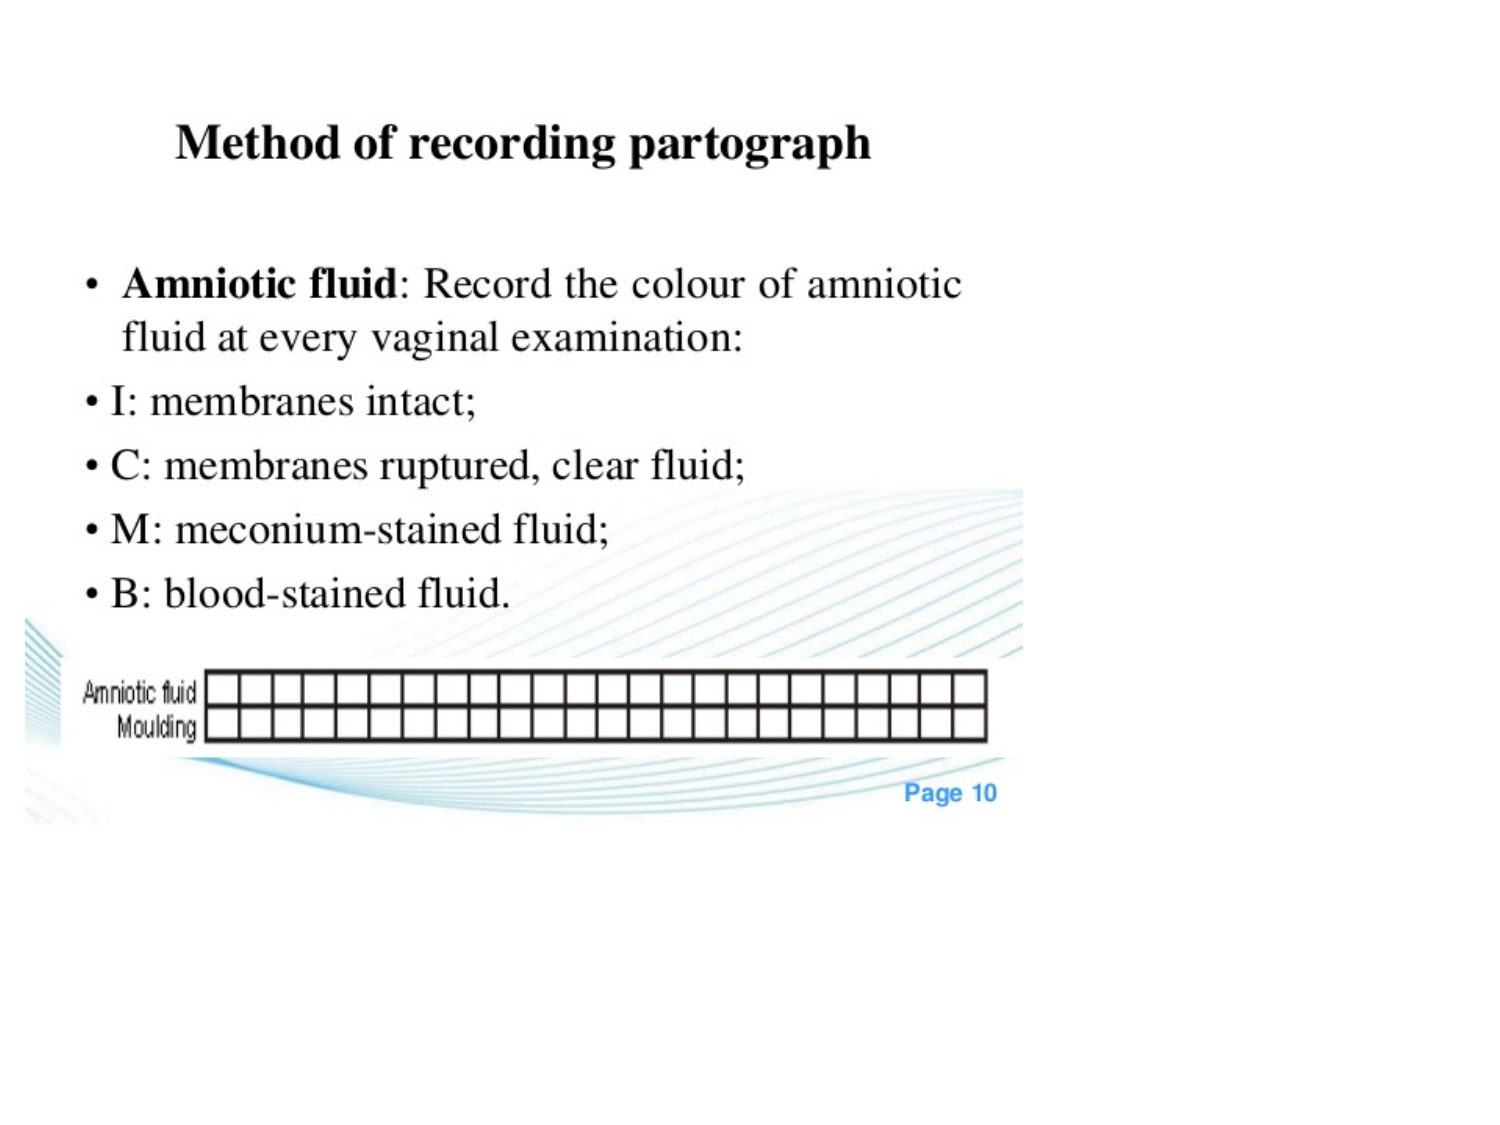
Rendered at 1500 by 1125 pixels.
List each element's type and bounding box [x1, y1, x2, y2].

picture [25, 76, 1023, 826]
